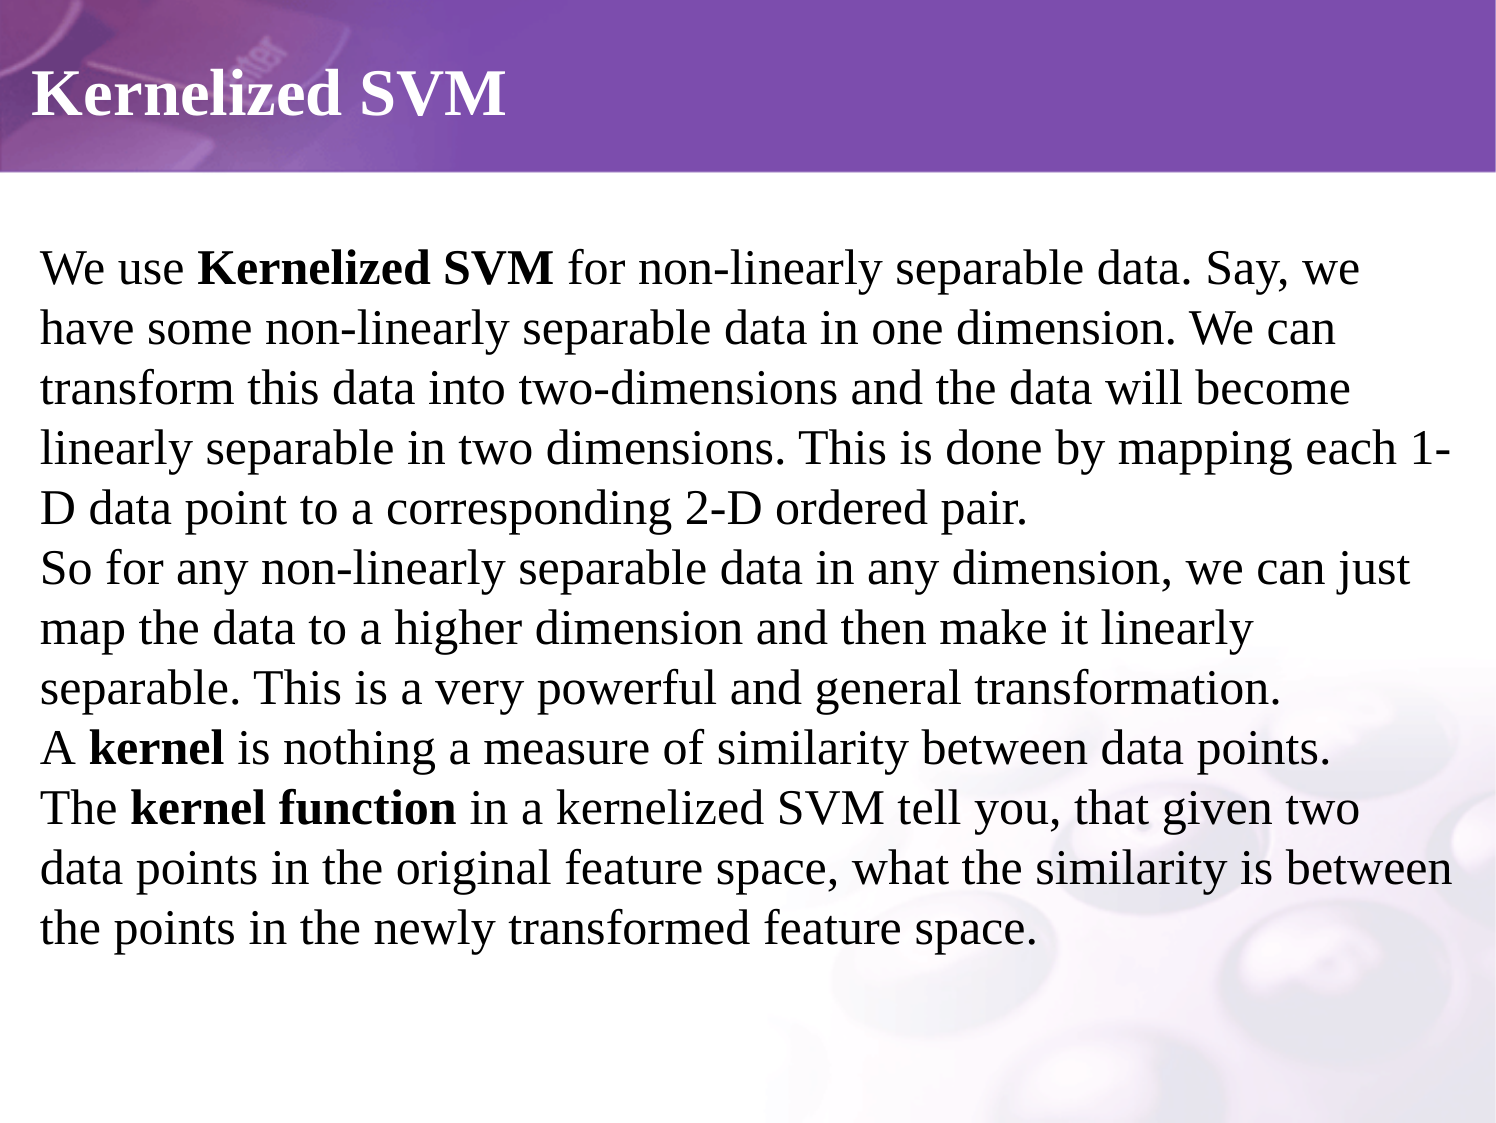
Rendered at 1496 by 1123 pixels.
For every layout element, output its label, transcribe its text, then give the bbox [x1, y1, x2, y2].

list We use Kernelized SVM for non-linearly separable data. Say, we have some non-linearly separable data in one dimension. We can transform this data into two-dimensions and the data will become linearly separable in two dimensions. This is done by mapping each 1-D data point to a corresponding 2-D ordered pair. So for any non-linearly separable data in any dimension, we can just map the data to a higher dimension and then make it linearly separable. This is a very powerful and general transformation. A kernel is nothing a measure of similarity between data points. The kernel function in a kernelized SVM tell you, that given two data points in the original feature space, what the similarity is between the points in the newly transformed feature space. [40, 234, 1456, 1022]
title Kernelized SVM [31, 48, 1456, 130]
picture [0, 0, 1496, 1123]
